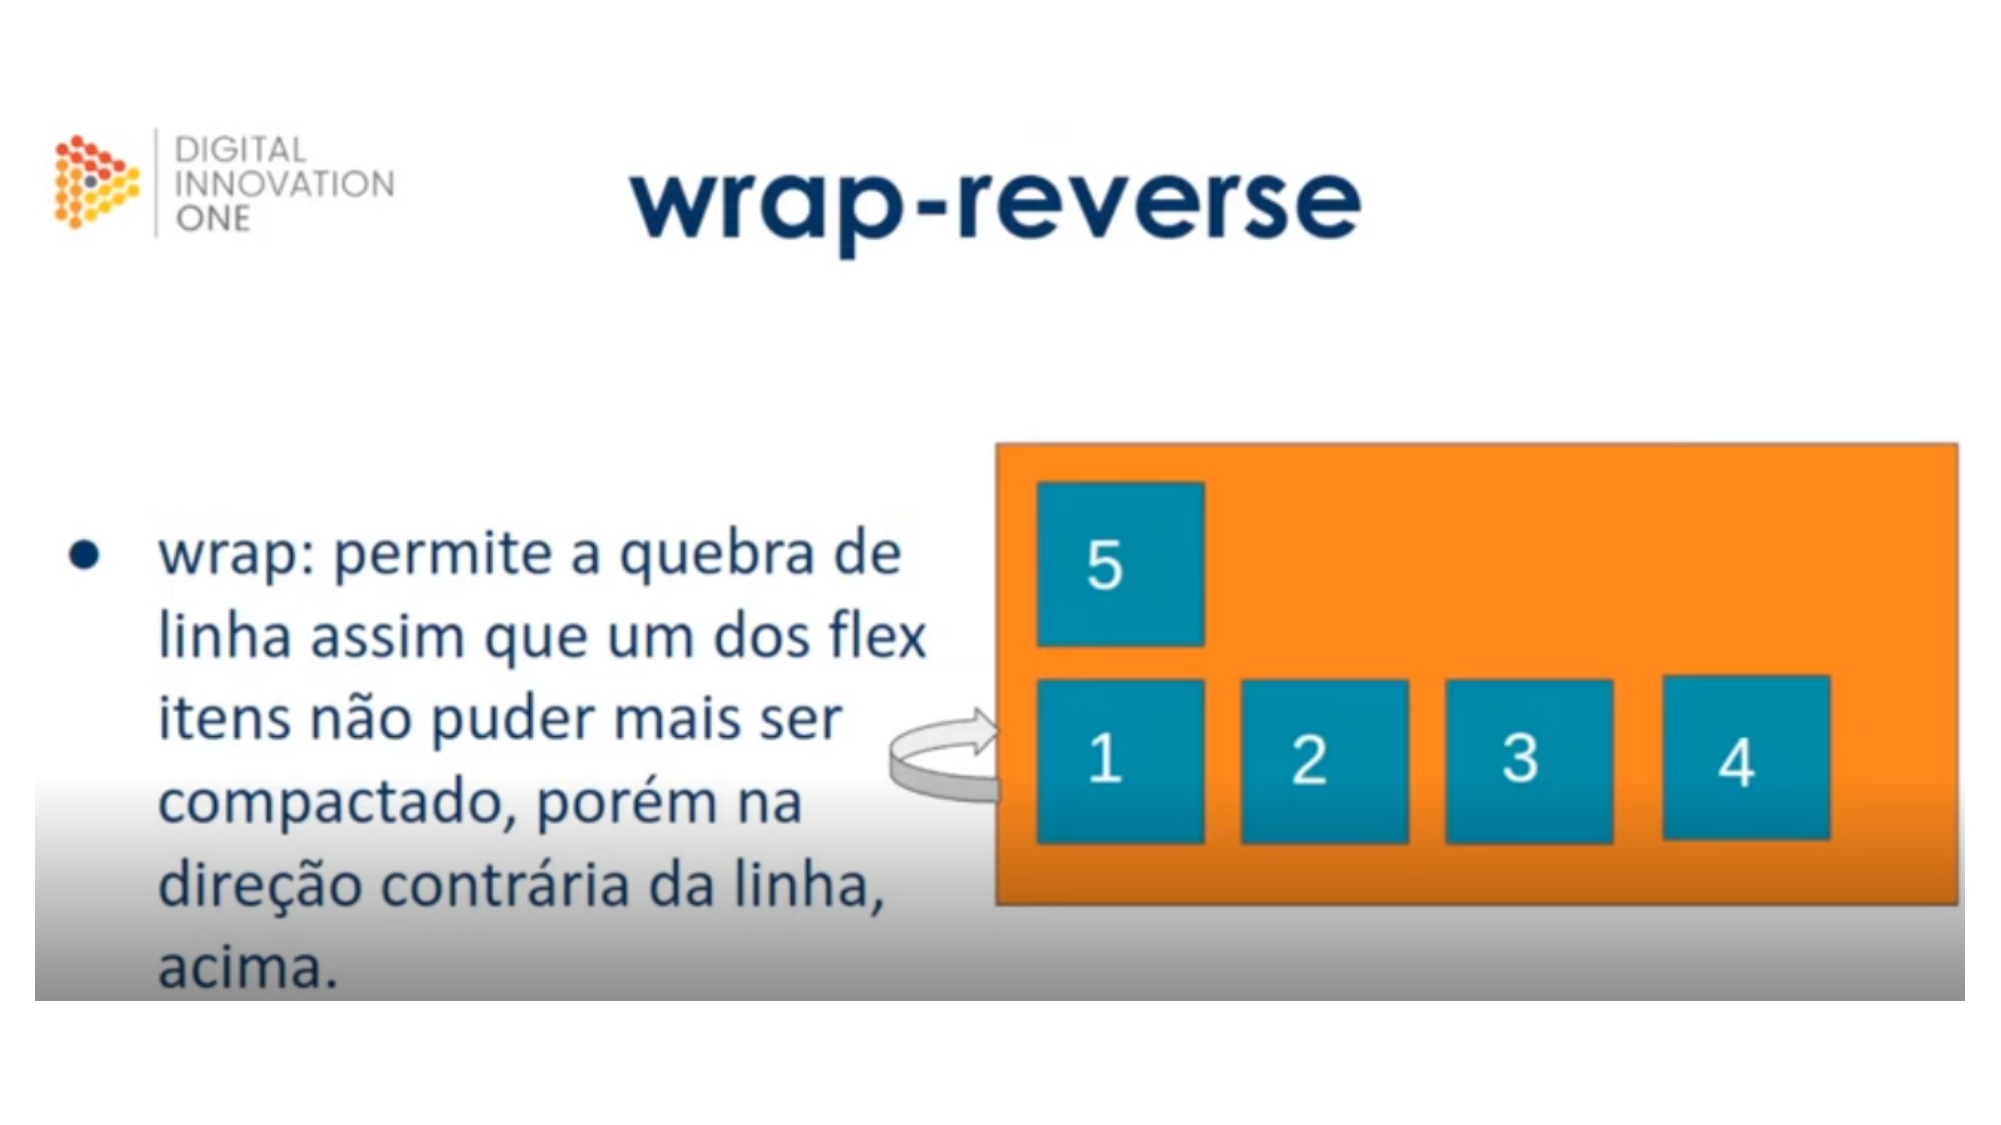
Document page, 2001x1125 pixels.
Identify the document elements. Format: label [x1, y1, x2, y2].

picture [35, 124, 1965, 1001]
